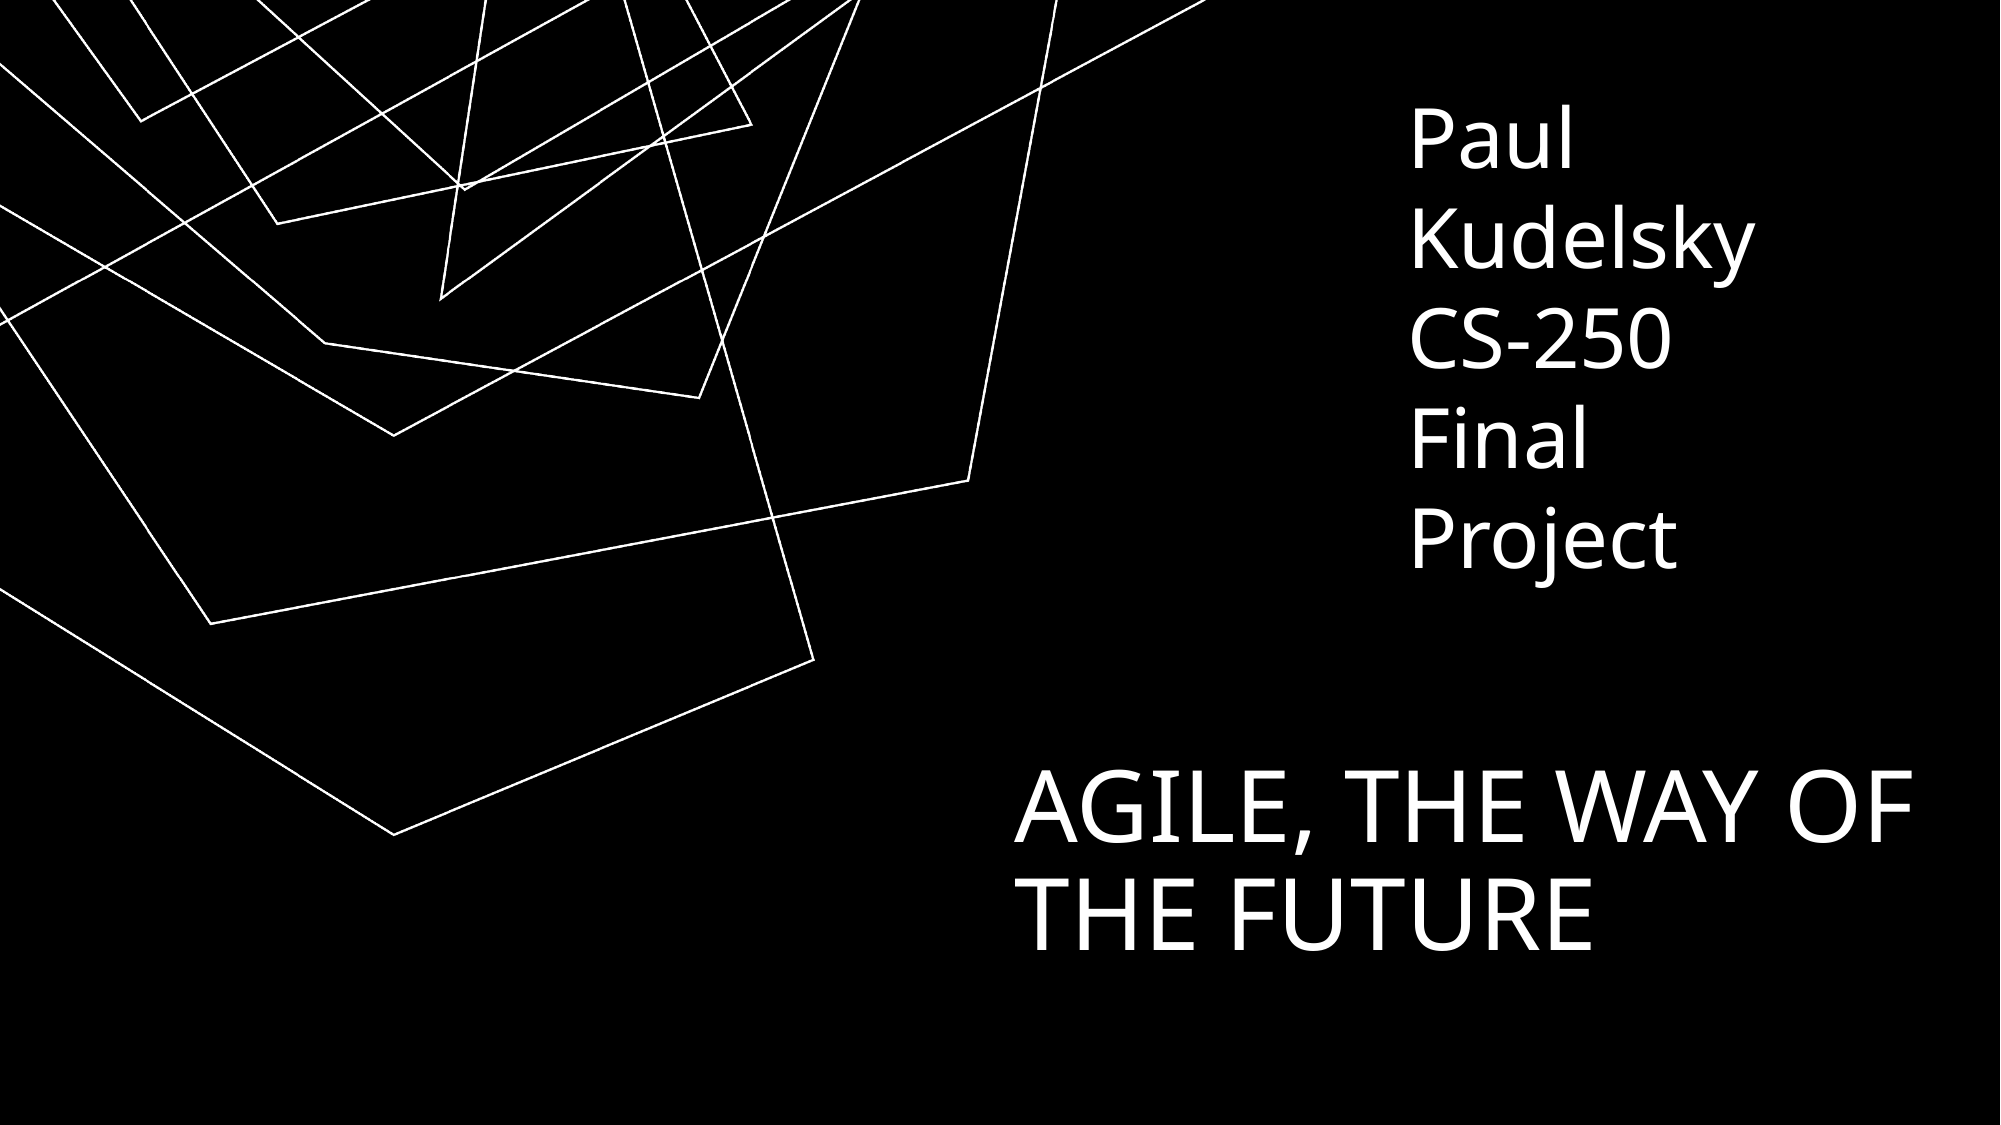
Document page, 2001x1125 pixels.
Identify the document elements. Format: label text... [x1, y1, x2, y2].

title Agile, The way of the future [999, 455, 1931, 980]
picture [0, 0, 1356, 873]
text_box Paul Kudelsky CS-250 Final Project [1392, 77, 1871, 593]
